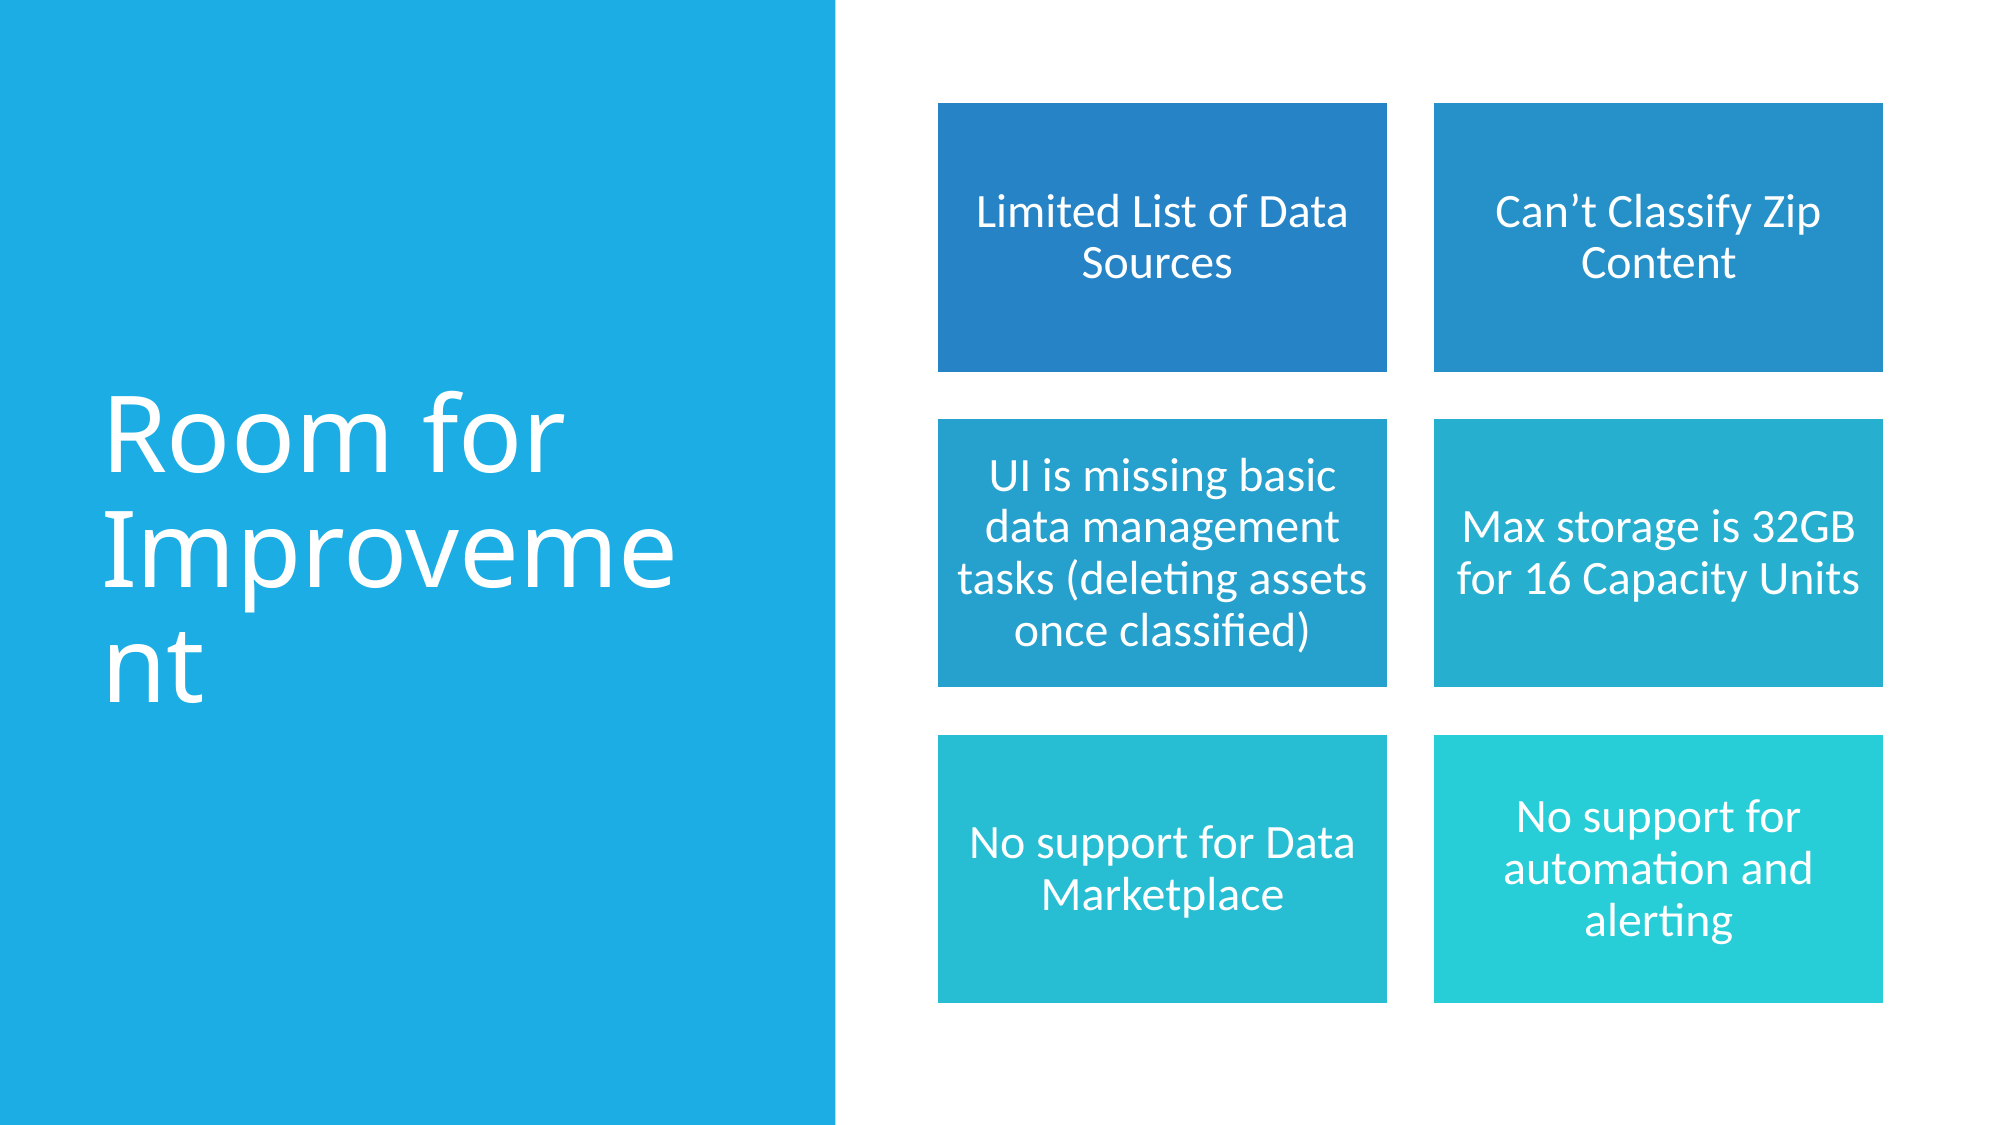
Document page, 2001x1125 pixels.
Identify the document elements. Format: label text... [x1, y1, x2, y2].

title Room for Improvement [86, 101, 711, 1005]
text_box [0, 0, 836, 1125]
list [897, 101, 1925, 1005]
